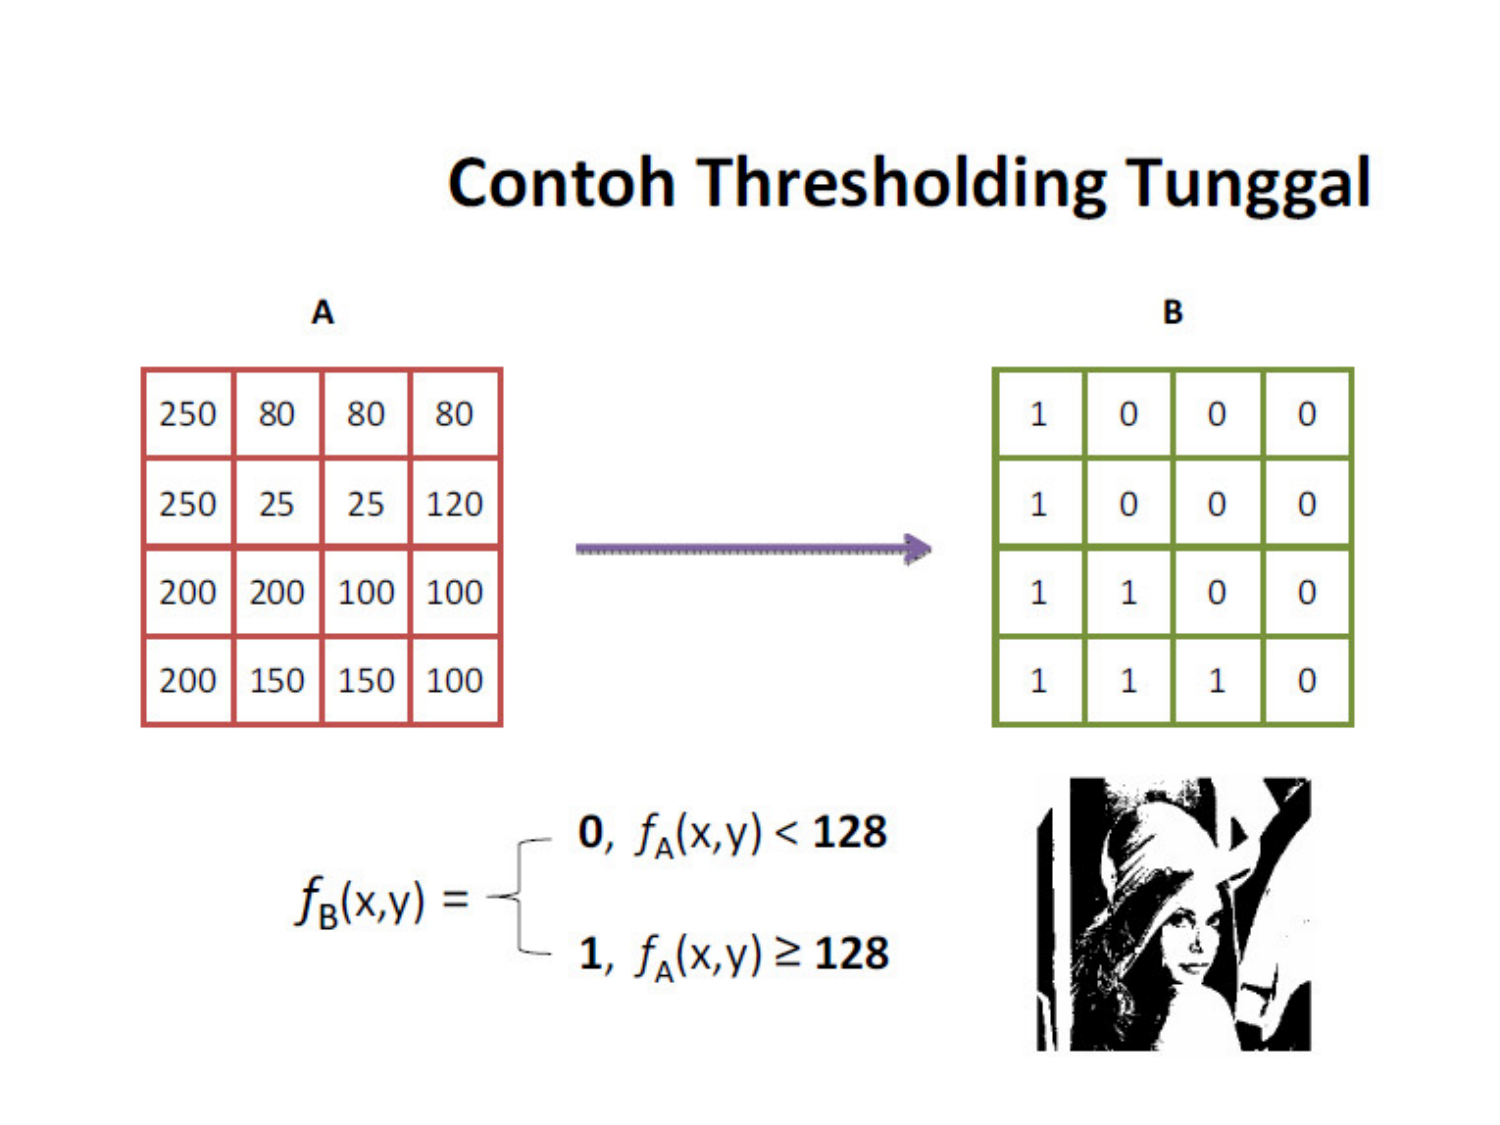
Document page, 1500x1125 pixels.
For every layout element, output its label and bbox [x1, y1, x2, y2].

picture [98, 132, 1402, 1081]
